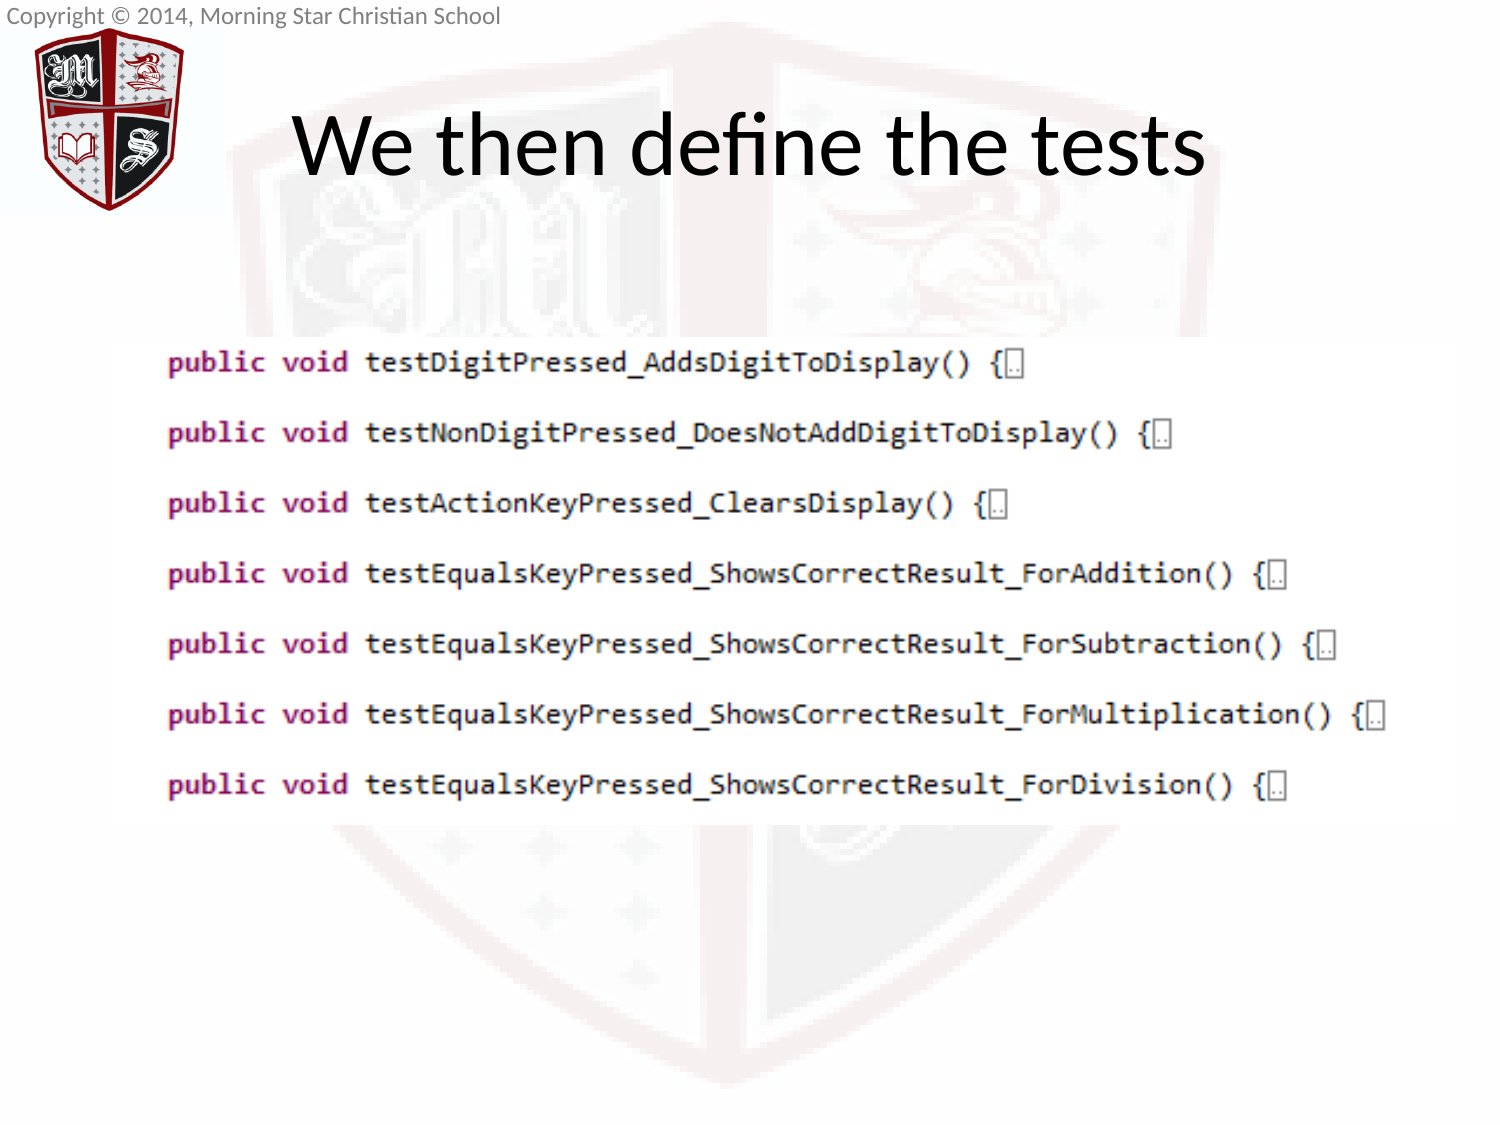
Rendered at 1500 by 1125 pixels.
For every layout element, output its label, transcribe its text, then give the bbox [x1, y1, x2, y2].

picture [112, 337, 1456, 826]
title We then define the tests [75, 45, 1425, 233]
picture [0, 24, 225, 217]
